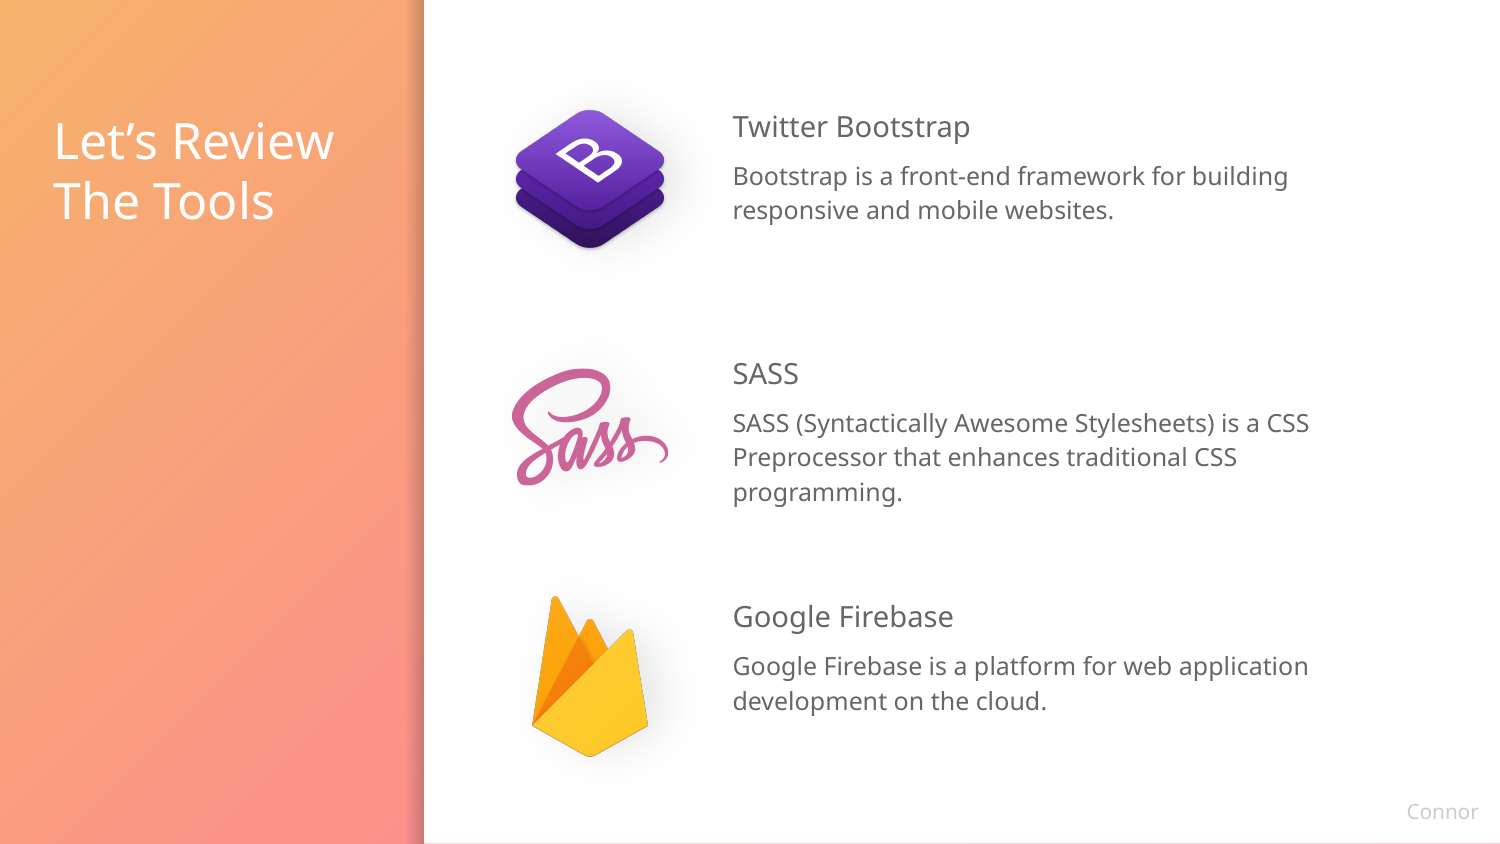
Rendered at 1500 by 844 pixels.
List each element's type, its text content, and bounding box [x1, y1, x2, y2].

list SASS SASS (Syntactically Awesome Stylesheets) is a CSS Preprocessor that enhances traditional CSS programming. [717, 335, 1404, 532]
slide_number Connor [1387, 779, 1494, 844]
picture [503, 340, 677, 515]
list Twitter Bootstrap Bootstrap is a front-end framework for building responsive and mobile websites. [717, 87, 1404, 272]
list Google Firebase Google Firebase is a platform for web application development on the cloud. [717, 578, 1404, 775]
picture [503, 589, 677, 764]
title Let’s Review The Tools [38, 94, 375, 748]
picture [503, 106, 677, 253]
